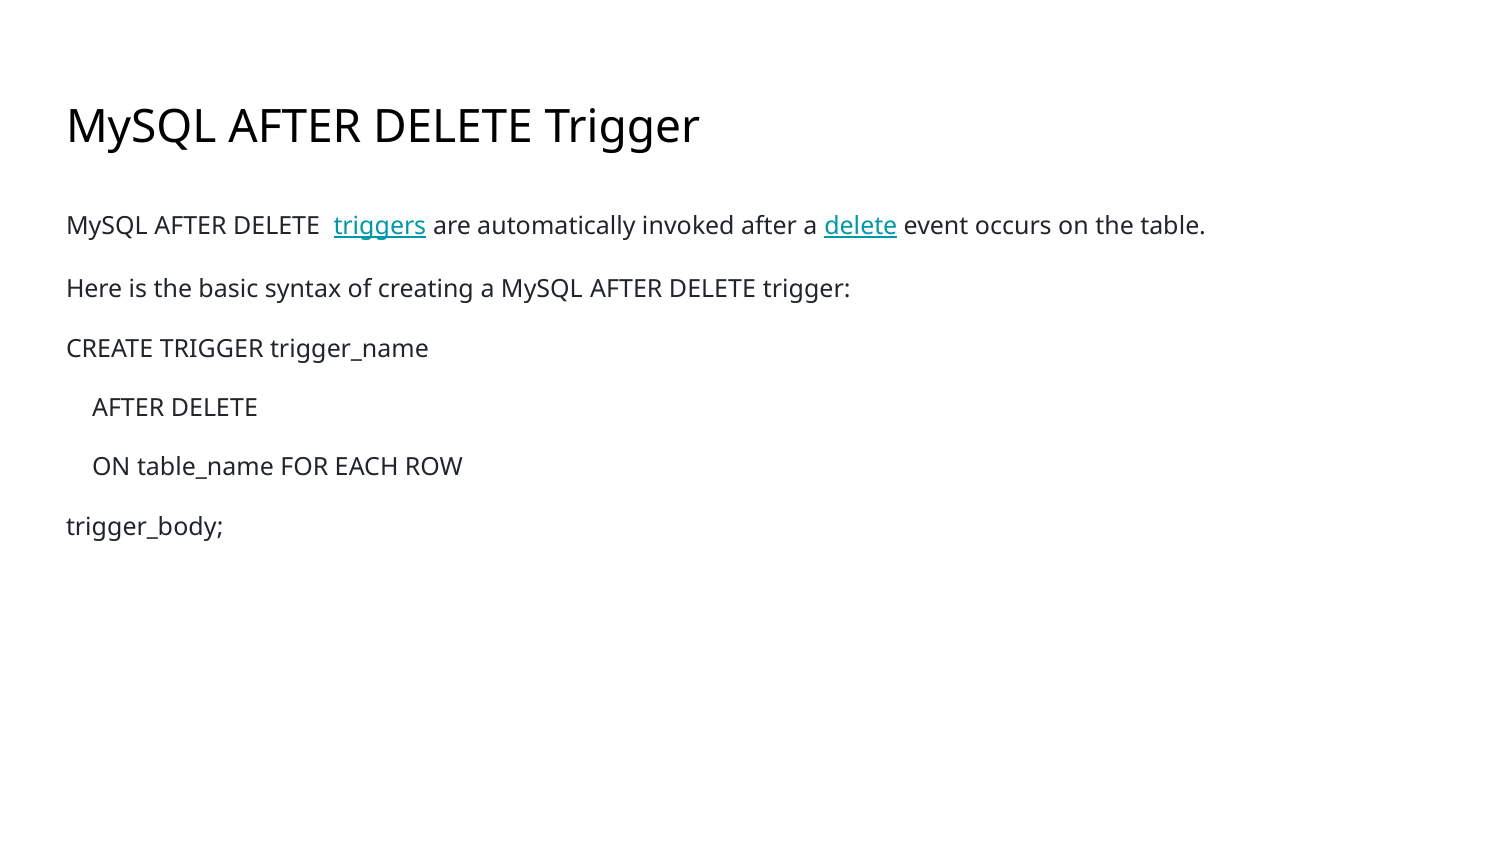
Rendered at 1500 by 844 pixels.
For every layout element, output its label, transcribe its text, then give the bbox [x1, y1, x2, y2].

list MySQL AFTER DELETE triggers are automatically invoked after a delete event occurs on the table. Here is the basic syntax of creating a MySQL AFTER DELETE trigger: CREATE TRIGGER trigger_name AFTER DELETE ON table_name FOR EACH ROW trigger_body; [51, 189, 1449, 750]
title MySQL AFTER DELETE Trigger [51, 72, 1449, 167]
